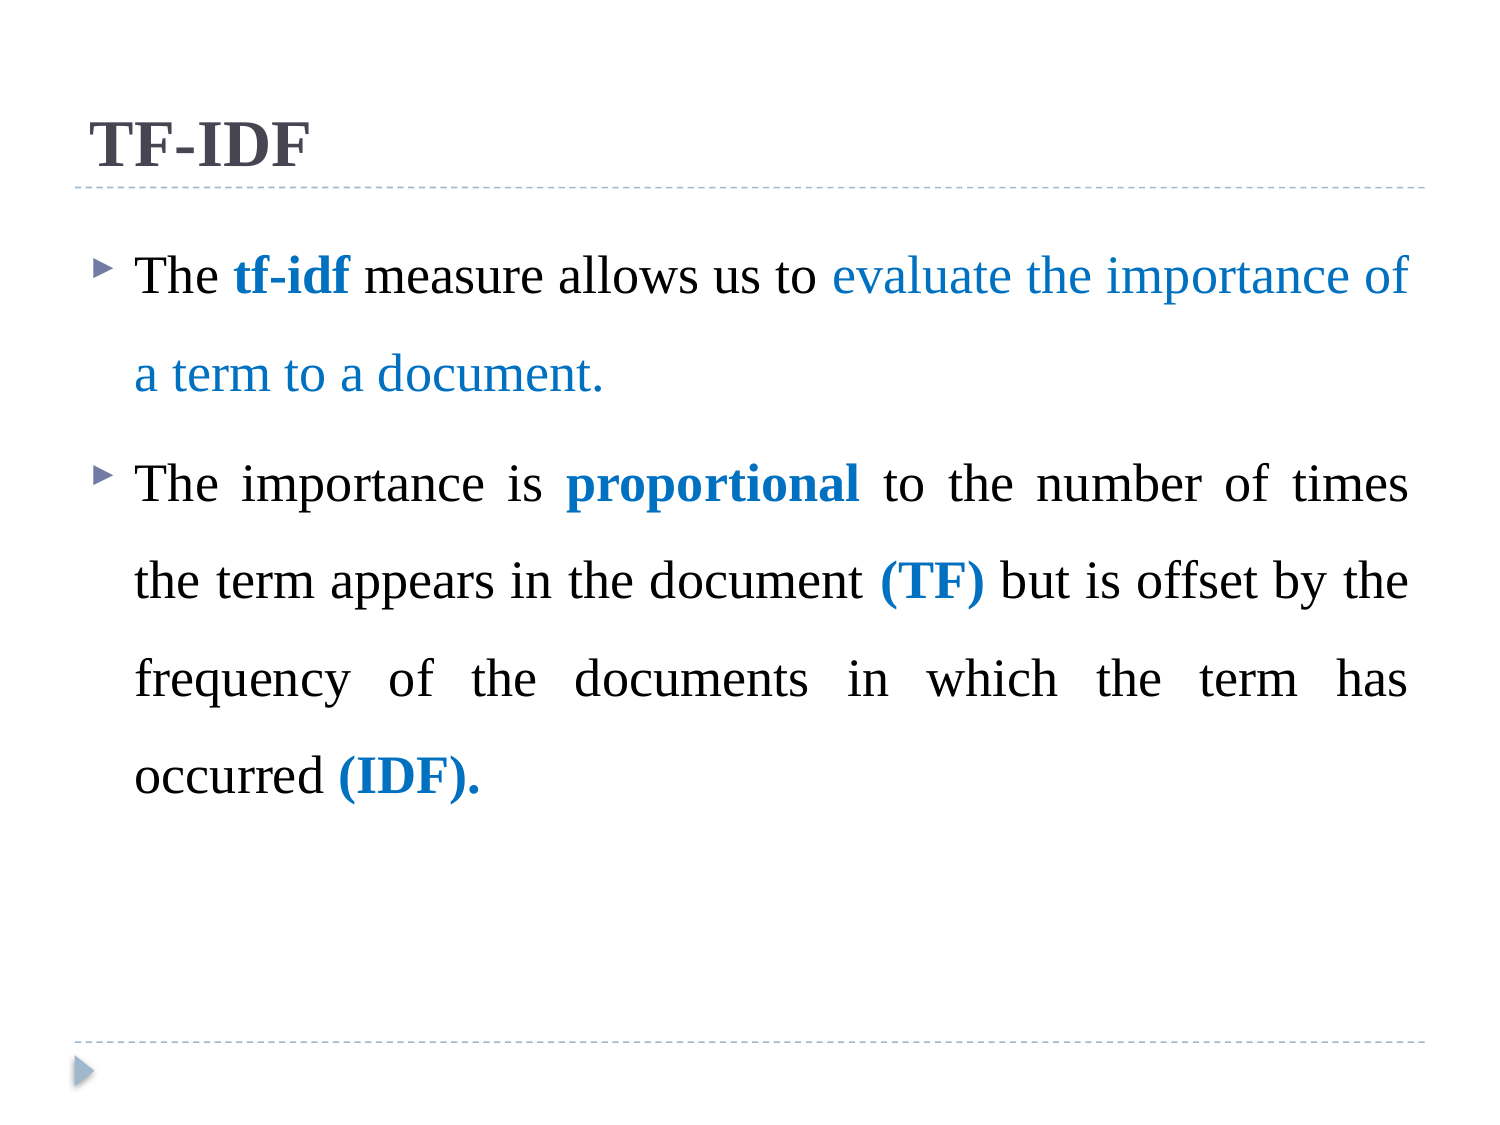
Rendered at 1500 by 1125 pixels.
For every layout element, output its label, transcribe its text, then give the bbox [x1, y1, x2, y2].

title TF-IDF [75, 24, 1425, 188]
list The tf-idf measure allows us to evaluate the importance of a term to a document. The importance is proportional to the number of times the term appears in the document (TF) but is offset by the frequency of the documents in which the term has occurred (IDF). [75, 200, 1425, 1010]
